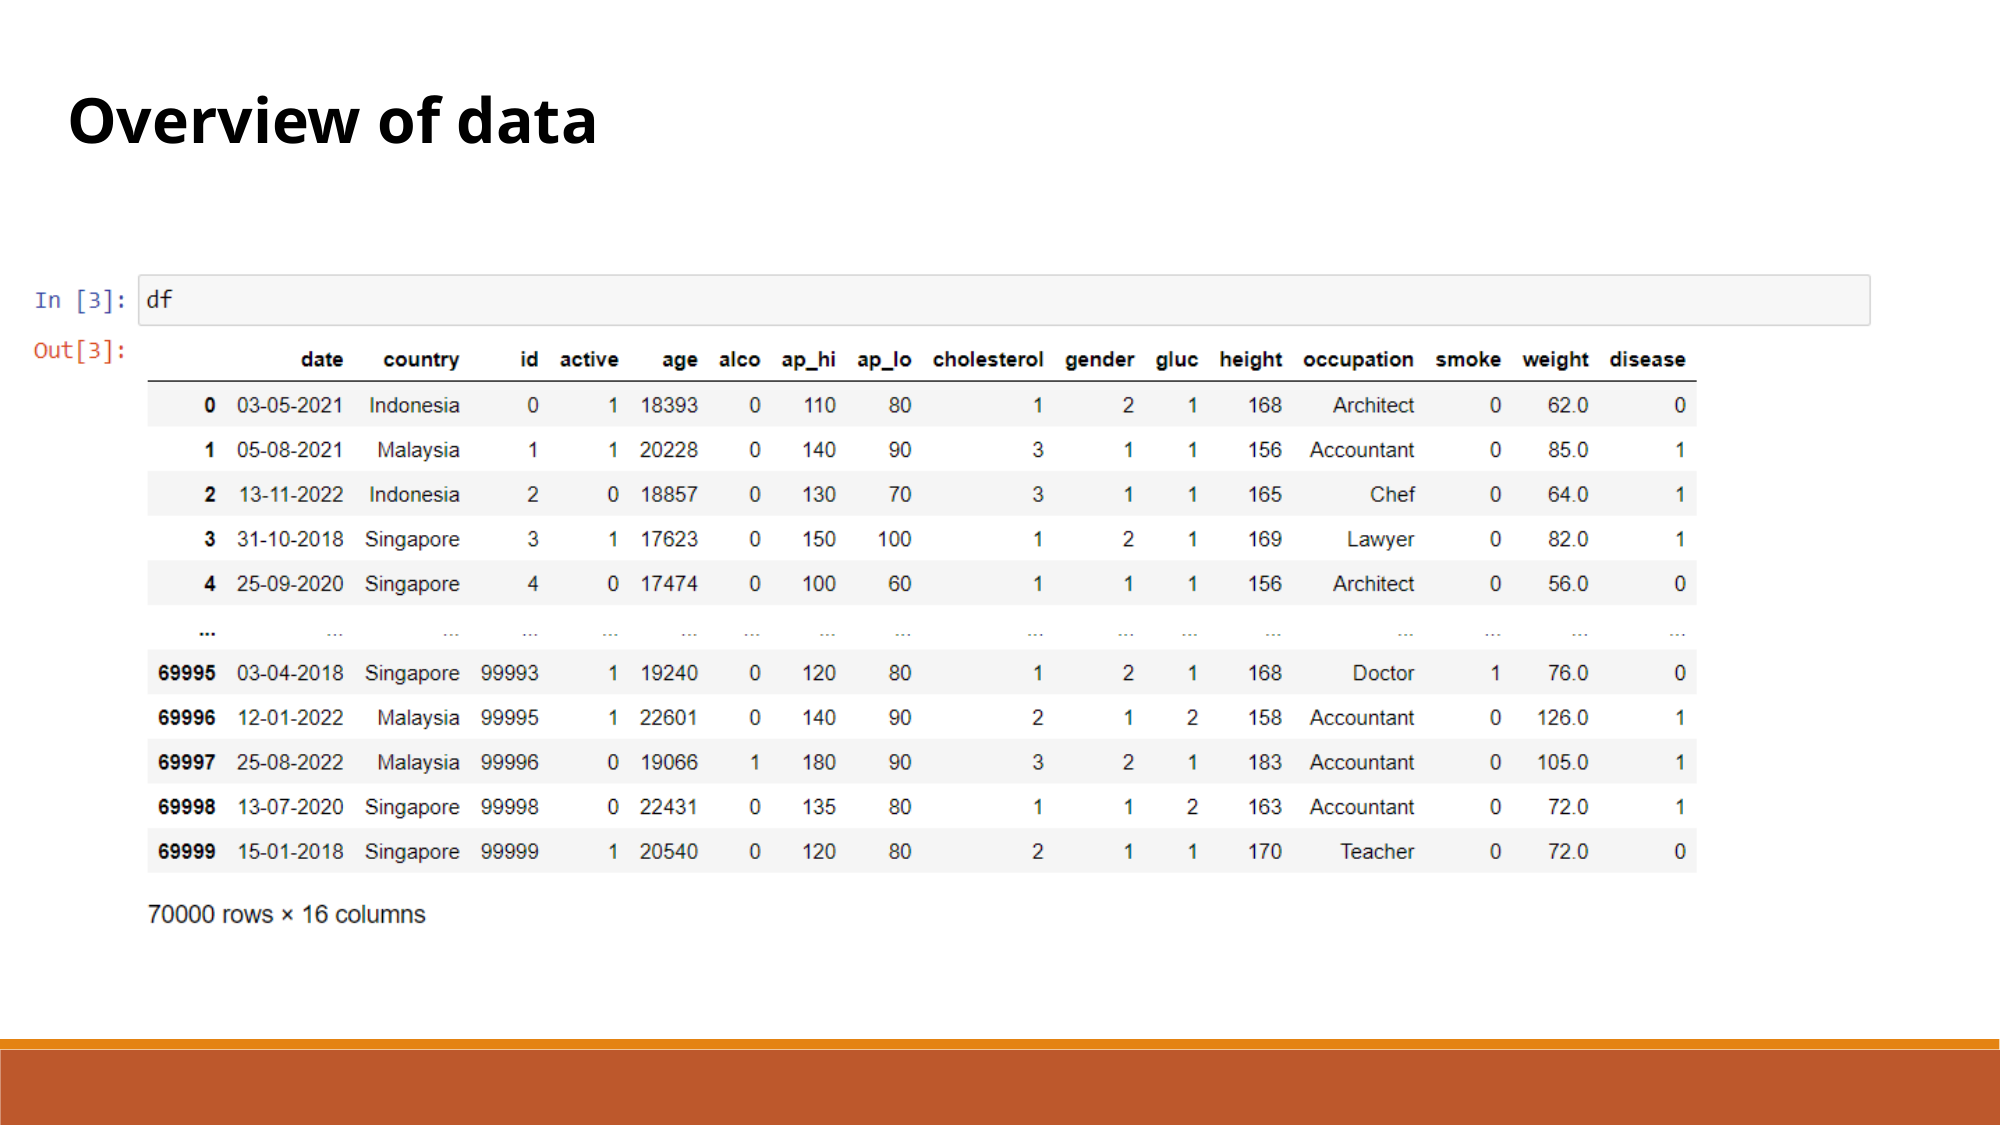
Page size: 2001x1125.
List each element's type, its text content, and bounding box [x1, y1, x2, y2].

picture [23, 269, 1886, 965]
text_box Overview of data [36, 73, 1173, 164]
